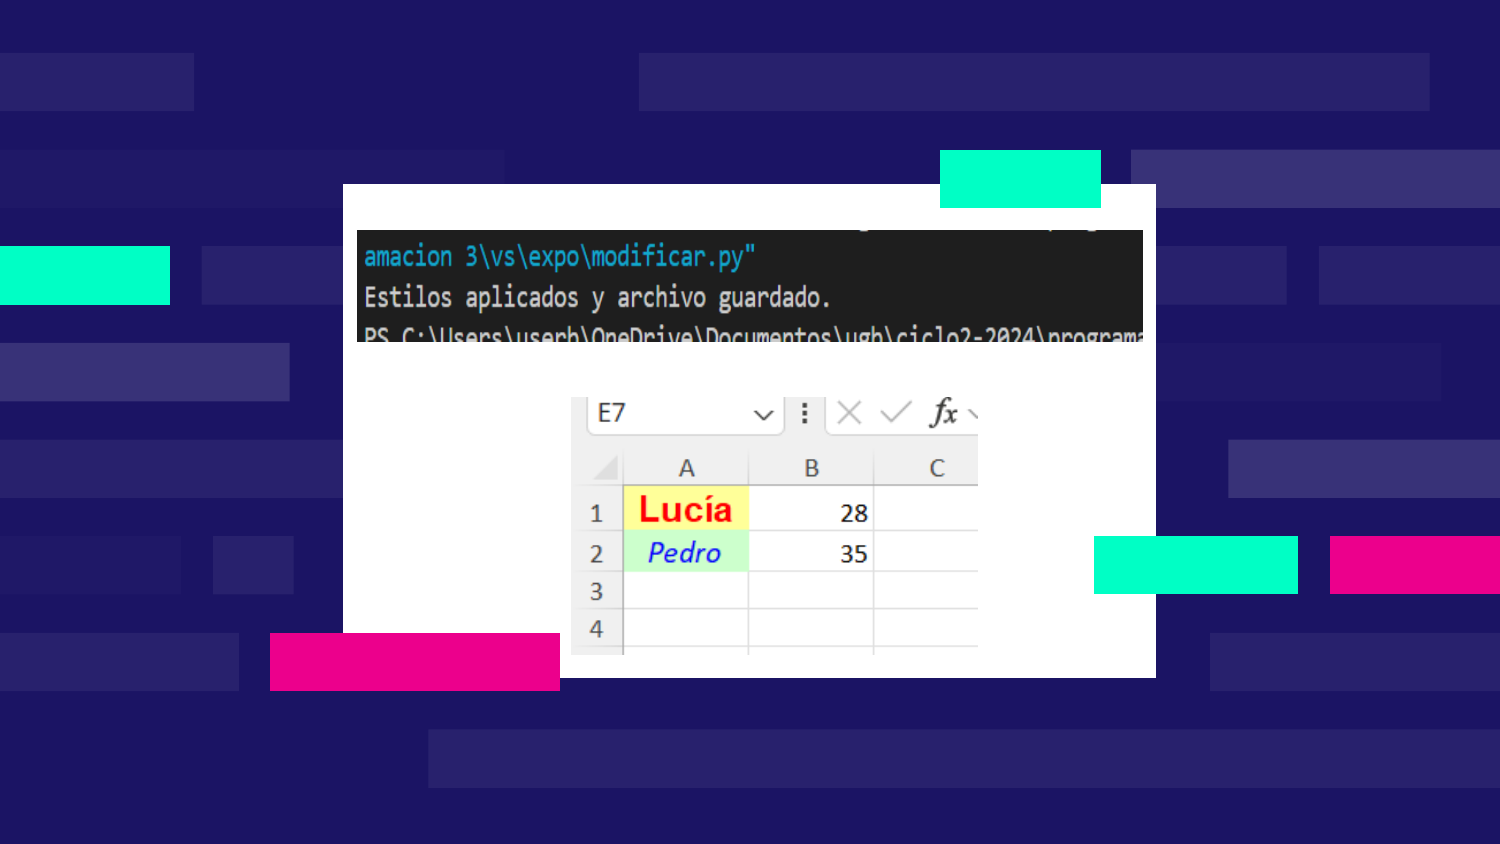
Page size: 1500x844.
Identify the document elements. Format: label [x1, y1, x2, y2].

picture [357, 229, 1143, 342]
picture [570, 396, 978, 656]
